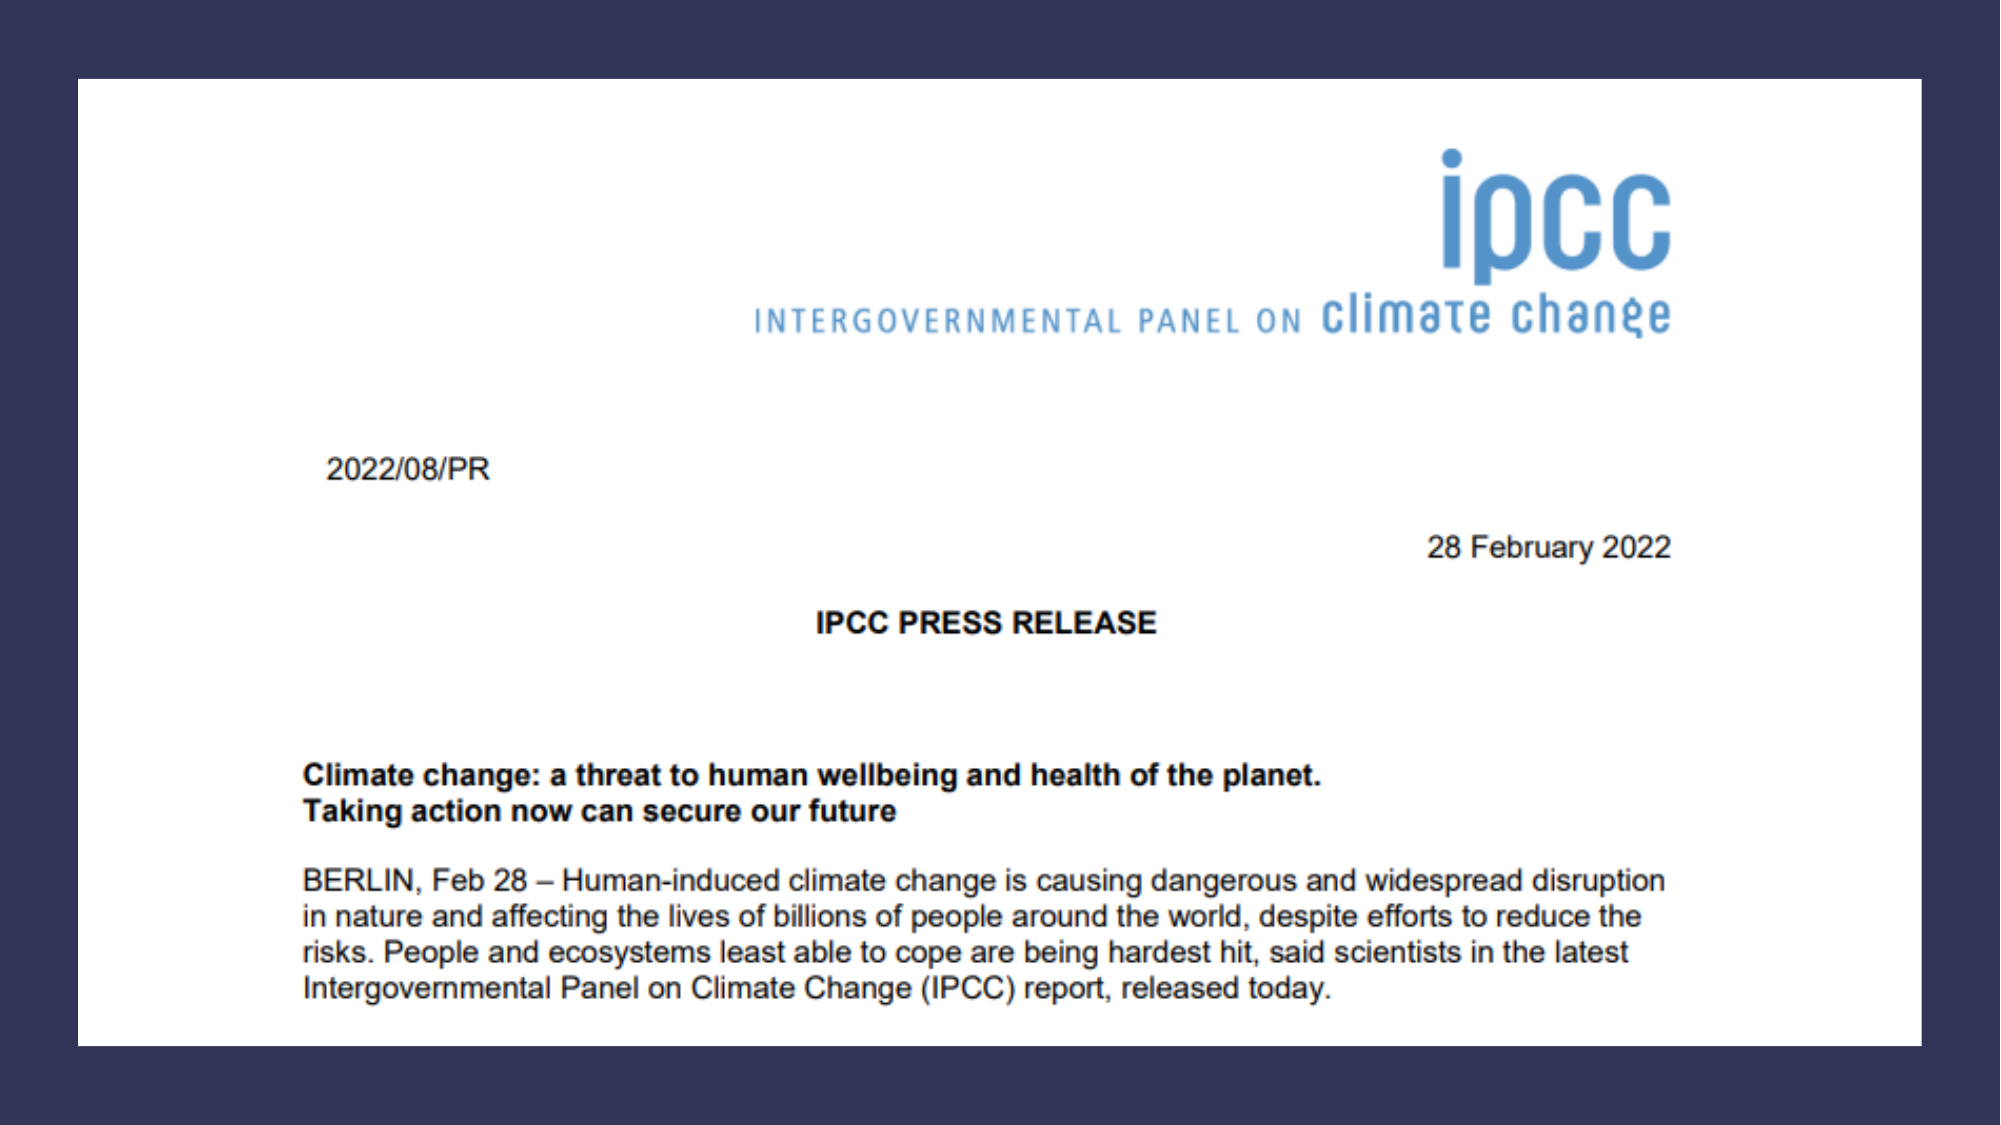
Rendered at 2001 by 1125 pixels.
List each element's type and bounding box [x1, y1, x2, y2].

picture [228, 105, 1772, 1020]
text_box [0, 0, 2000, 1125]
text_box [77, 78, 1923, 1047]
